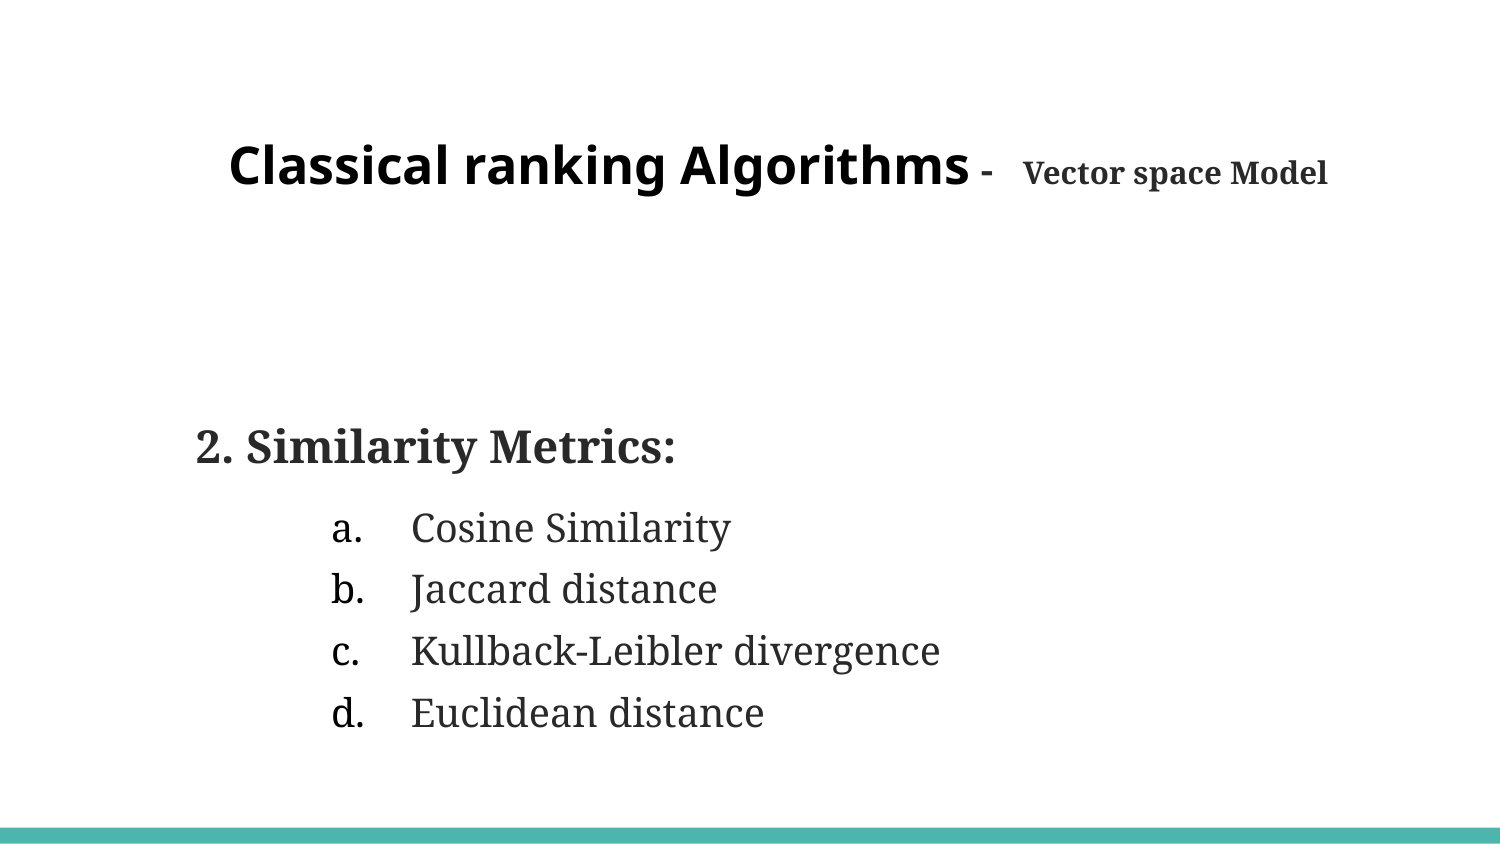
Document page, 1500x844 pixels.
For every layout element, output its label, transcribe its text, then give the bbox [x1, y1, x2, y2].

list 2. Similarity Metrics: Cosine Similarity Jaccard distance Kullback-Leibler divergence Euclidean distance [155, 229, 1456, 809]
title Classical ranking Algorithms - Vector space Model [213, 89, 1368, 229]
